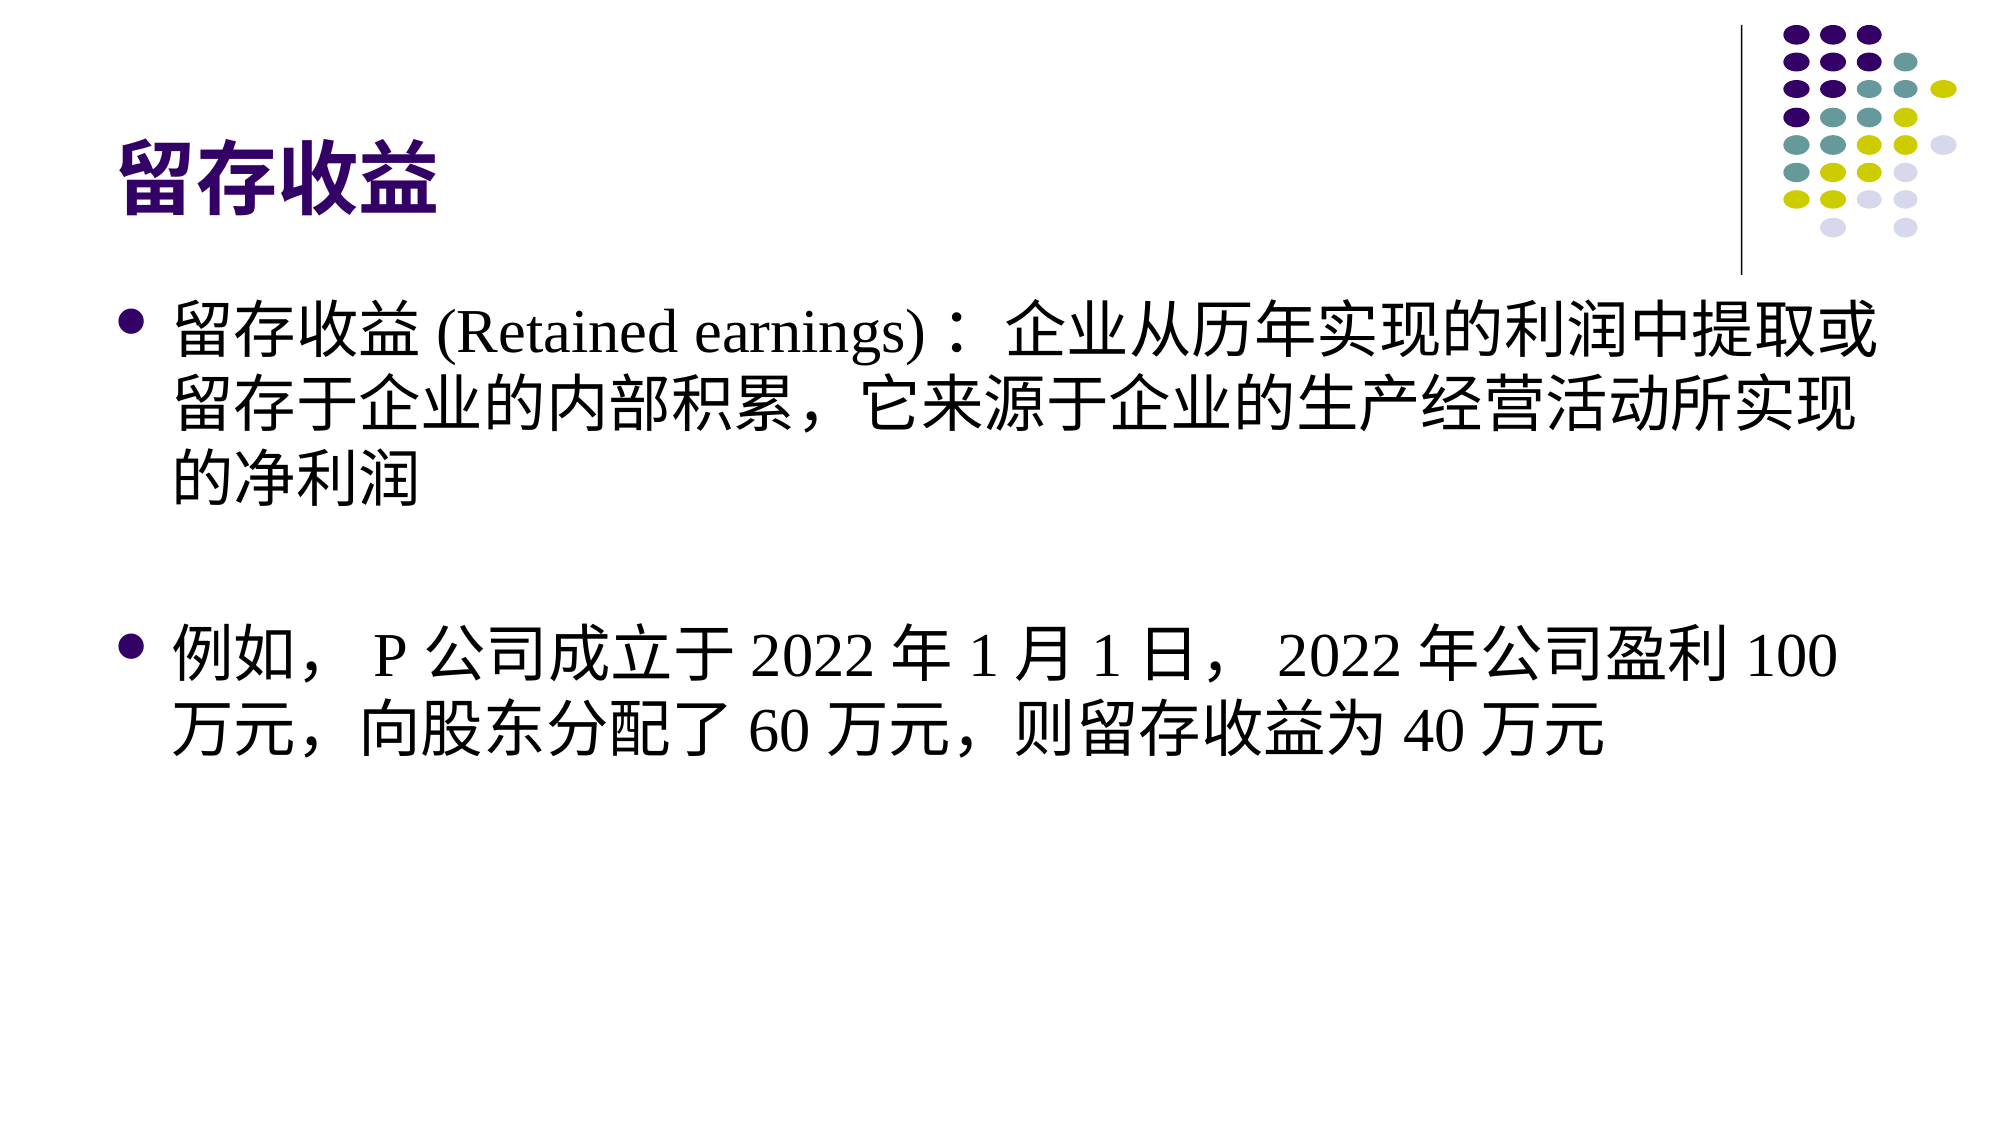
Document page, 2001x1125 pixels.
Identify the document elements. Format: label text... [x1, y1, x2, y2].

list 留存收益(Retained earnings)：企业从历年实现的利润中提取或留存于企业的内部积累，它来源于企业的生产经营活动所实现的净利润 例如，P公司成立于2022年1月1日，2022年公司盈利100万元，向股东分配了60万元，则留存收益为40万元 [99, 282, 1900, 1006]
title 留存收益 [99, 20, 1750, 233]
